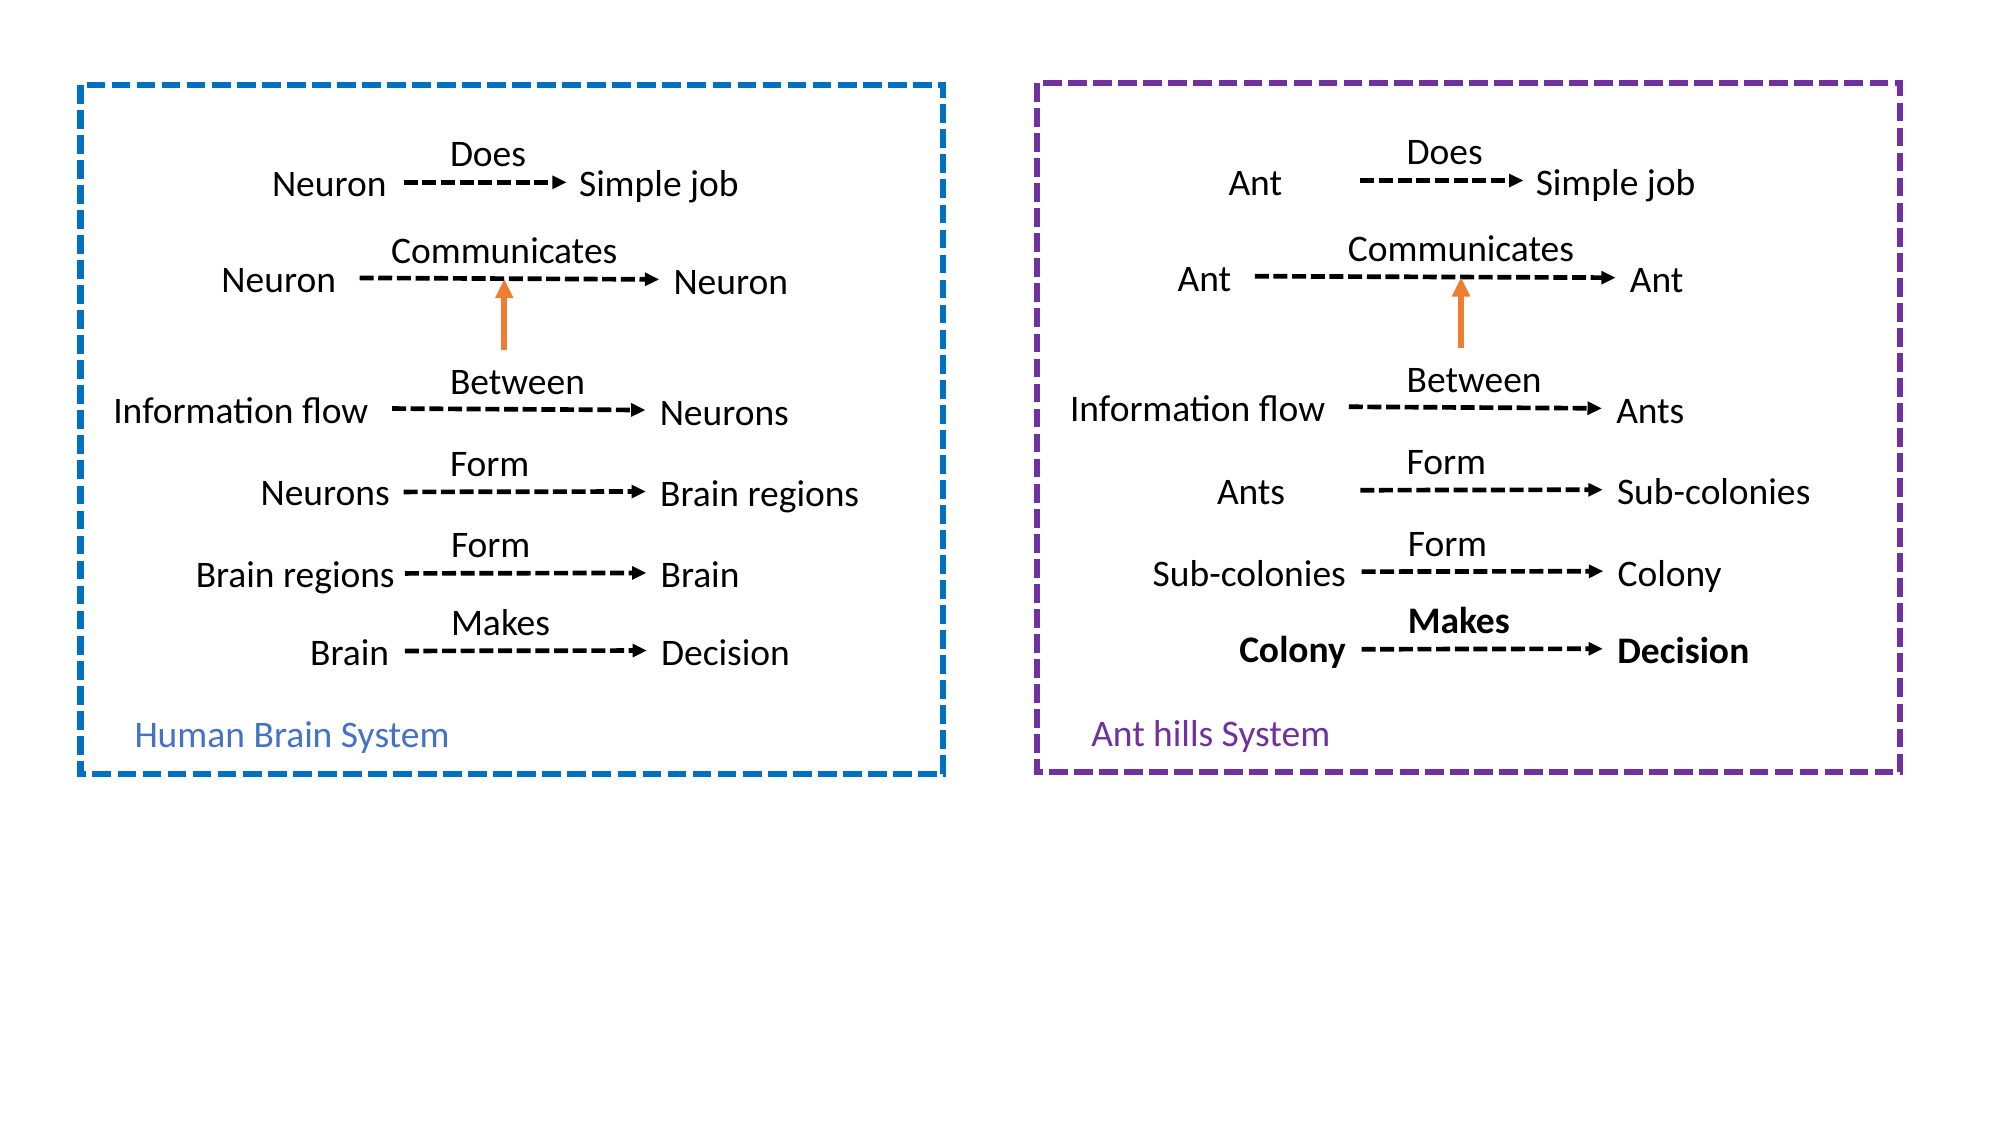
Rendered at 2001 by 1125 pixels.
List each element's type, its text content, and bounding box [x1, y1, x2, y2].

text_box Information flow [98, 378, 393, 439]
text_box Neurons [645, 380, 805, 440]
text_box Colony [1224, 617, 1370, 678]
text_box Human Brain System [119, 702, 466, 763]
text_box Neuron [257, 151, 411, 212]
text_box Brain [645, 543, 755, 603]
text_box Form [436, 512, 568, 573]
text_box Neuron [206, 248, 360, 308]
text_box Simple job [1521, 150, 1711, 210]
text_box Colony [1602, 541, 1737, 602]
text_box Ant [1615, 247, 1699, 308]
text_box Simple job [564, 151, 754, 212]
text_box Does [1391, 119, 1547, 180]
text_box Information flow [1055, 376, 1349, 437]
text_box [79, 84, 944, 775]
text_box Neurons [245, 461, 406, 521]
text_box Makes [1393, 588, 1554, 649]
text_box Neuron [658, 249, 804, 310]
text_box Ants [1601, 378, 1700, 439]
text_box Form [1393, 511, 1525, 571]
text_box Communicates [376, 218, 642, 278]
text_box Ants [1202, 459, 1301, 520]
text_box Decision [646, 620, 805, 681]
text_box Decision [1602, 618, 1765, 679]
text_box Does [435, 121, 591, 182]
text_box [1036, 82, 1901, 773]
text_box Between [435, 349, 701, 408]
text_box Sub-colonies [1137, 541, 1362, 602]
text_box Communicates [1333, 217, 1599, 276]
text_box Brain [295, 620, 413, 681]
text_box Form [1391, 429, 1523, 490]
text_box Between [1391, 348, 1658, 407]
text_box Ant [1213, 150, 1306, 210]
text_box Form [435, 431, 567, 491]
text_box Ant [1163, 246, 1255, 307]
text_box Brain regions [645, 461, 875, 522]
text_box Brain regions [181, 543, 411, 603]
text_box Ant hills System [1076, 701, 1354, 761]
text_box Sub-colonies [1602, 459, 1826, 520]
text_box Makes [436, 590, 568, 650]
